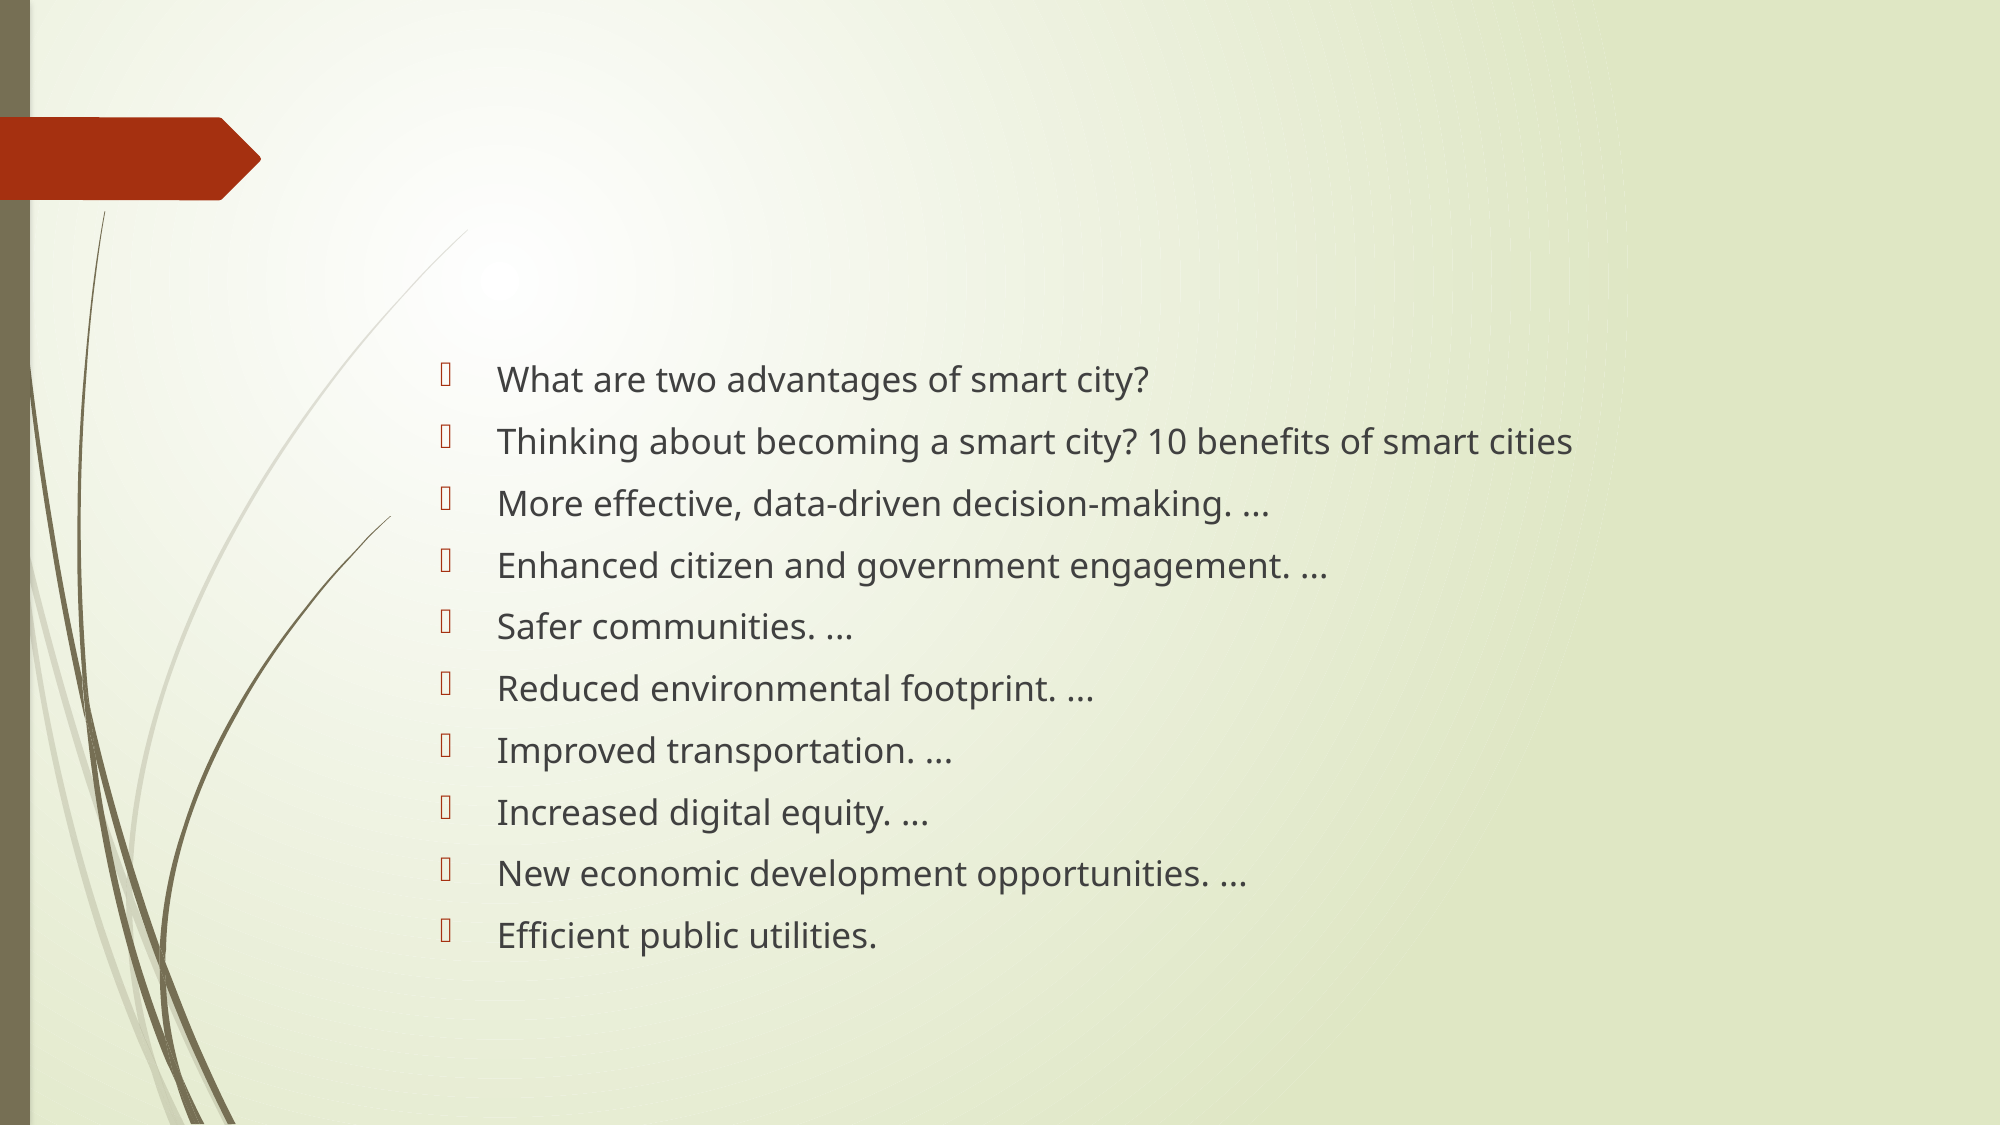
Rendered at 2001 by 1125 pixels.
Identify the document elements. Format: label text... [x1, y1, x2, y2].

list What are two advantages of smart city? Thinking about becoming a smart city? 10 benefits of smart cities More effective, data-driven decision-making. ... Enhanced citizen and government engagement. ... Safer communities. ... Reduced environmental footprint. ... Improved transportation. ... Increased digital equity. ... New economic development opportunities. ... Efficient public utilities. [424, 350, 1888, 970]
